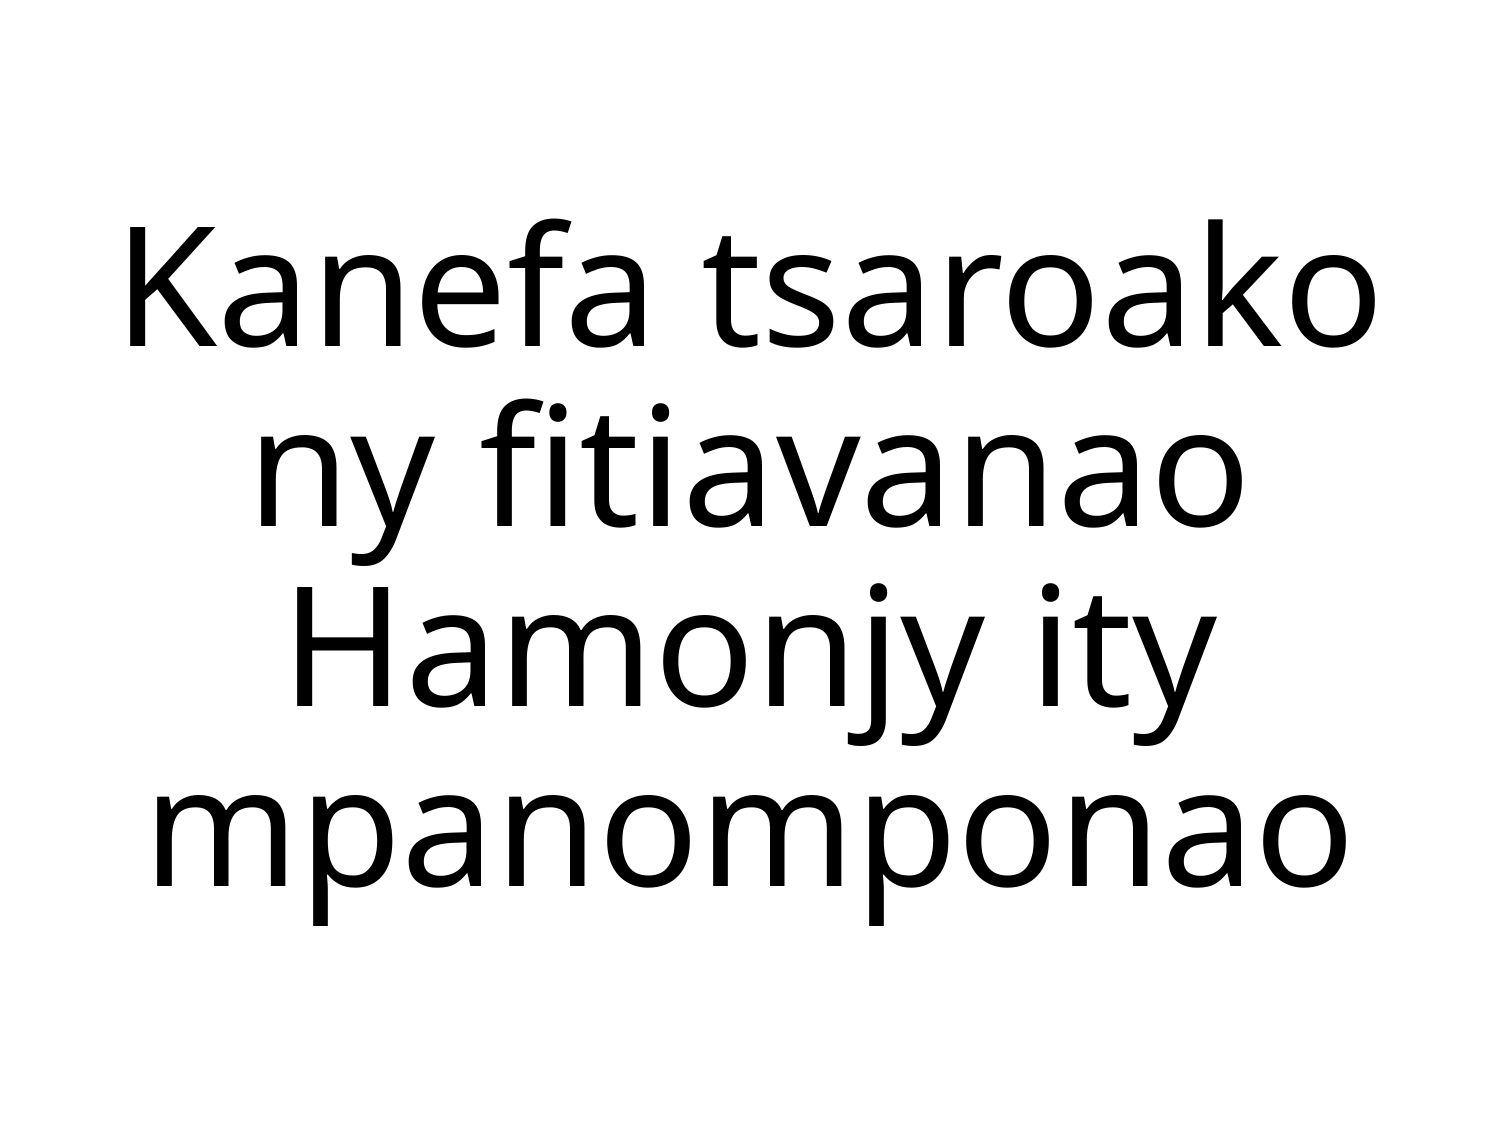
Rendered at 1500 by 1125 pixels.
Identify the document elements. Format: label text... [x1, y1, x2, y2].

title Kanefa tsaroako ny fitiavanao Hamonjy ity mpanomponao [0, 453, 1500, 672]
